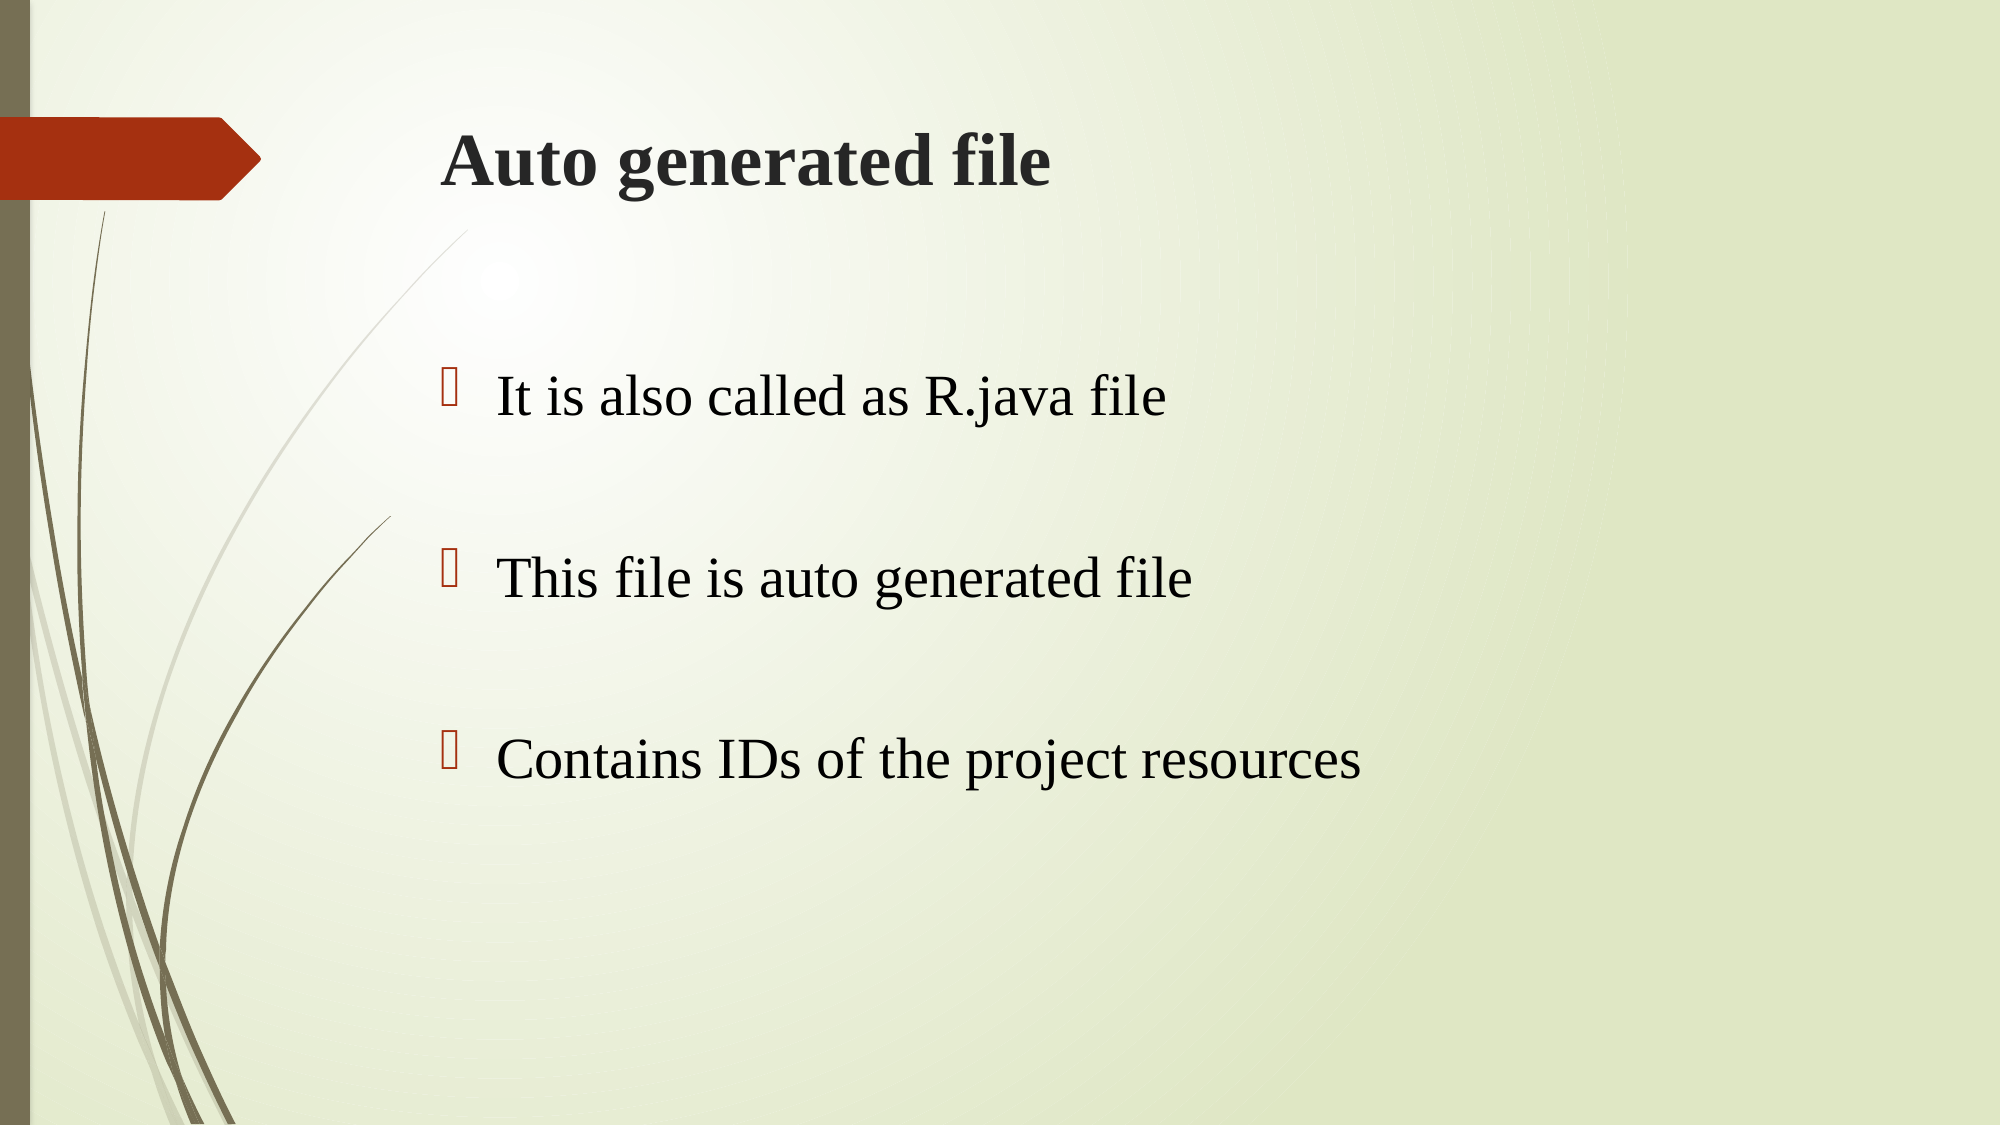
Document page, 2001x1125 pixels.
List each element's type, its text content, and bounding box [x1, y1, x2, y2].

title Auto generated file [425, 102, 1888, 313]
list It is also called as R.java file This file is auto generated file Contains IDs of the project resources [424, 350, 1888, 970]
